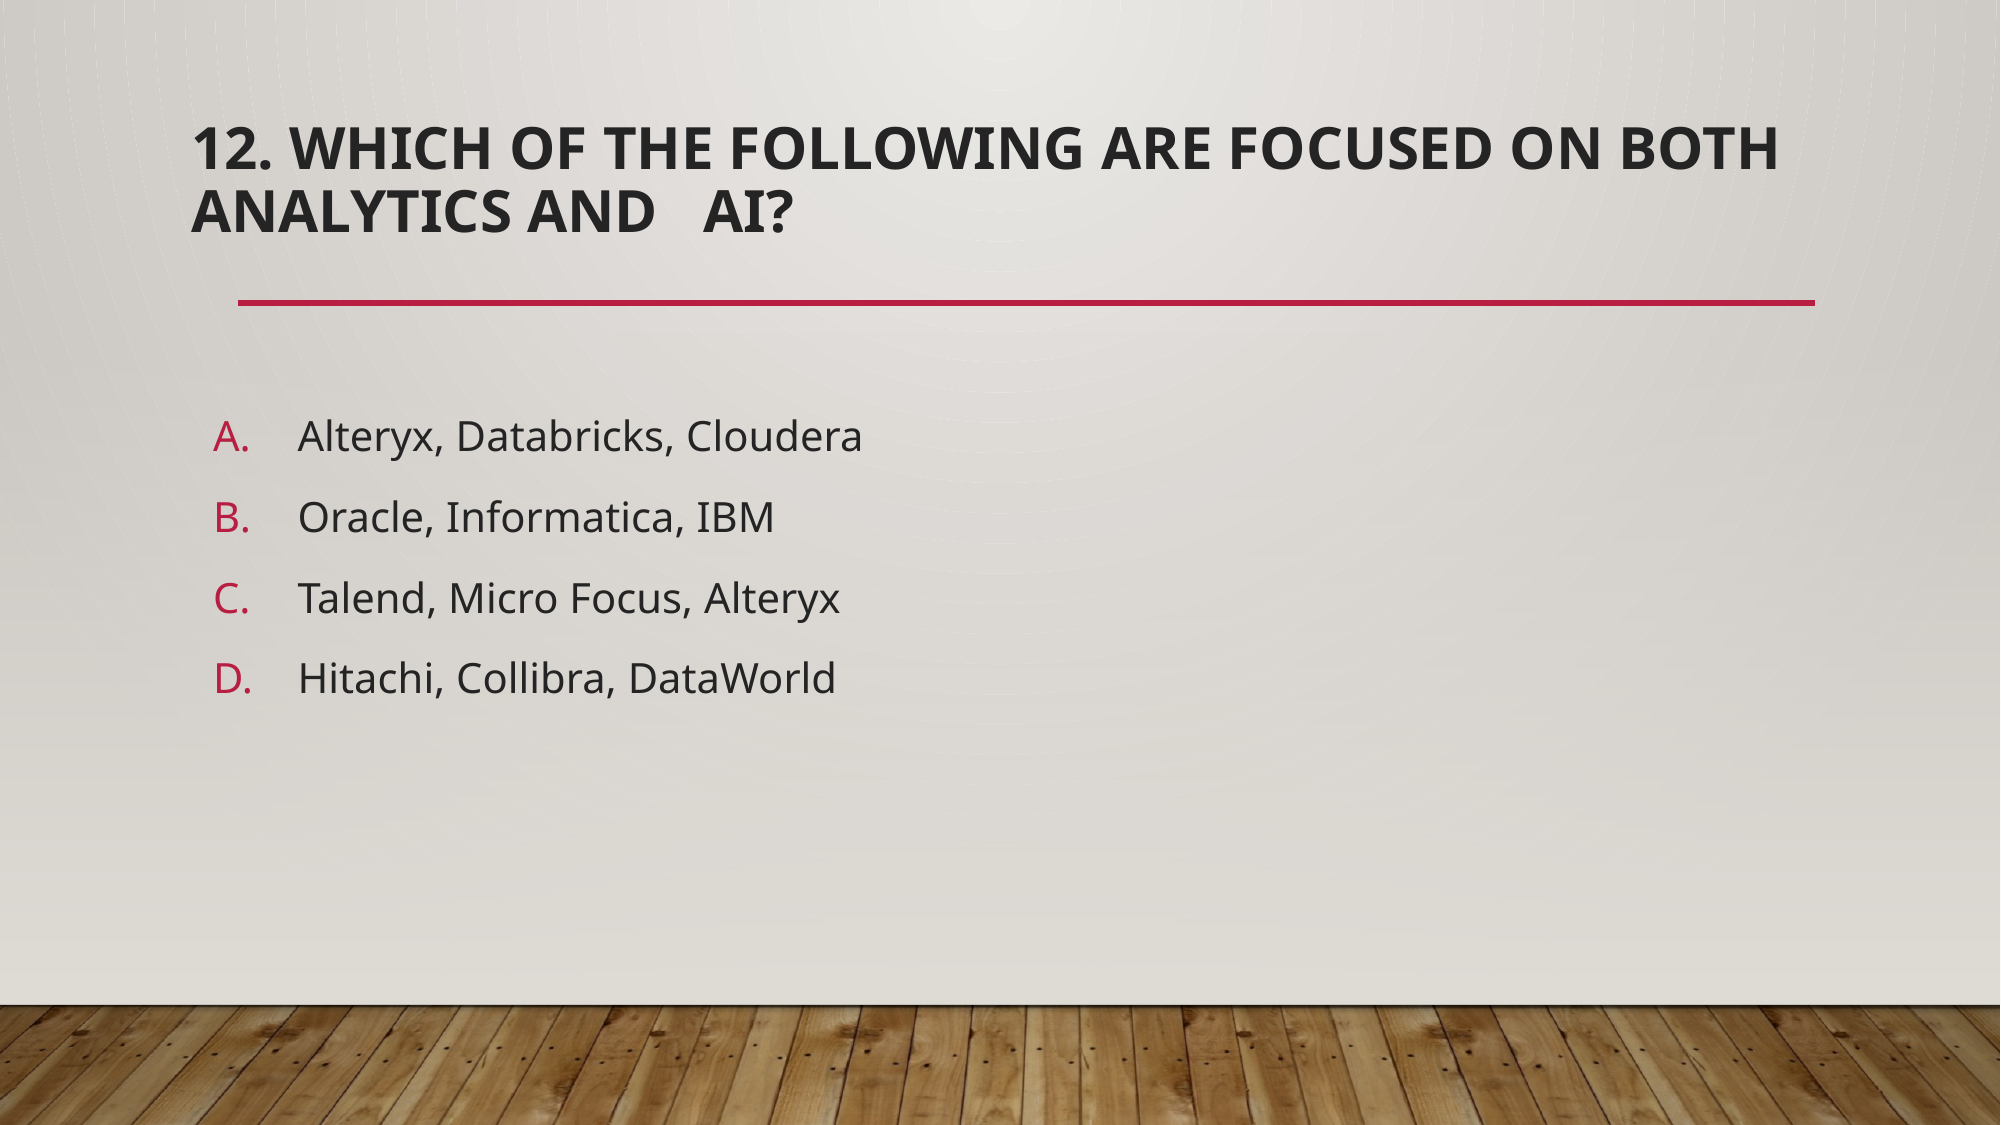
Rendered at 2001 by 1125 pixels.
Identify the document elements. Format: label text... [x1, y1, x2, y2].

list Alteryx, Databricks, Cloudera Oracle, Informatica, IBM Talend, Micro Focus, Alteryx Hitachi, Collibra, DataWorld [198, 392, 1924, 1106]
picture [0, 1005, 2000, 1125]
title 12. Which of the following are focused on both analytics and AI? [176, 111, 1902, 330]
